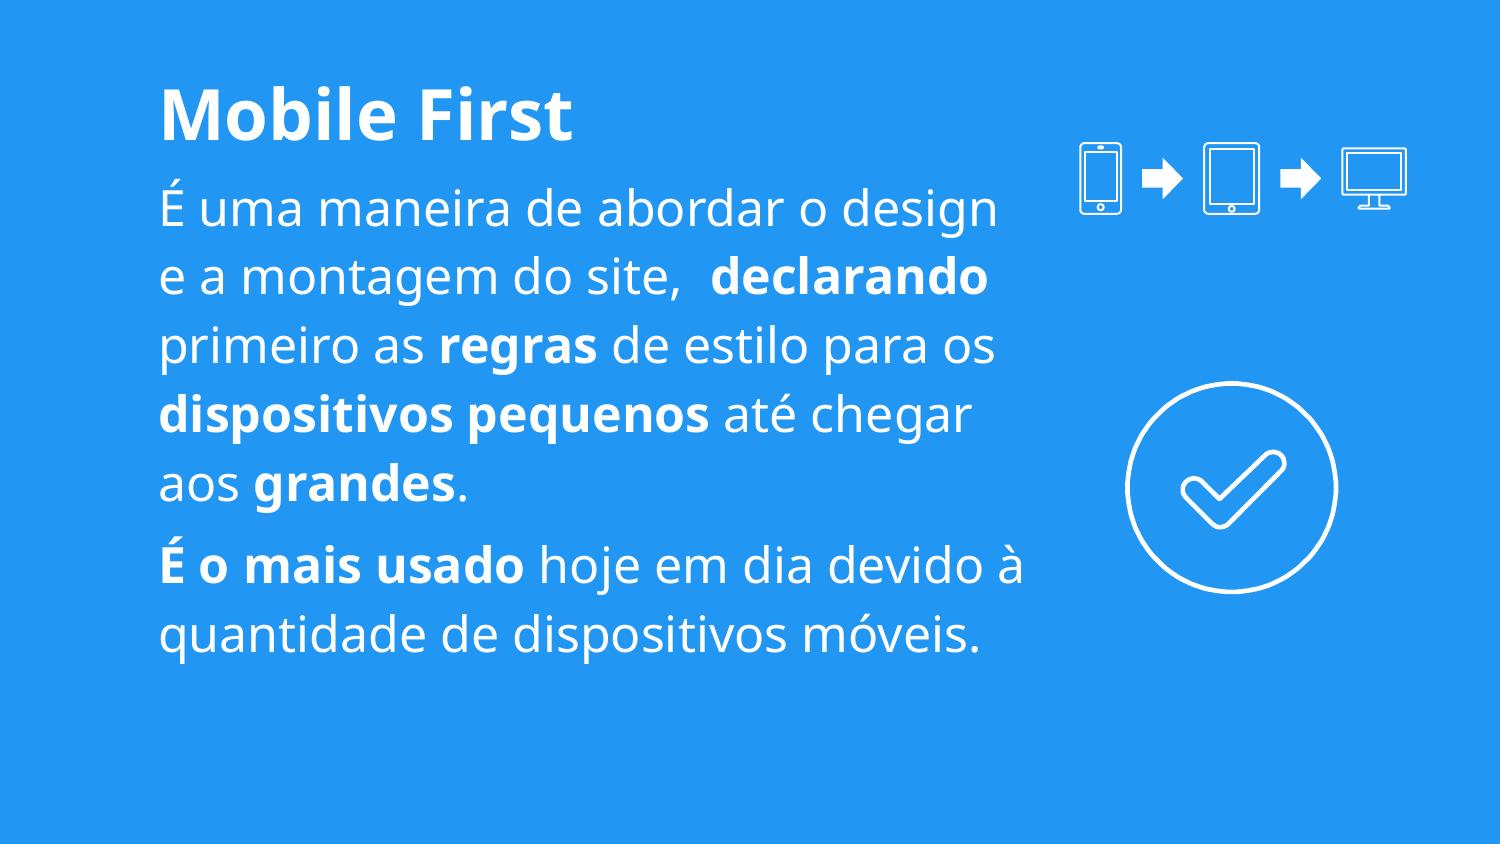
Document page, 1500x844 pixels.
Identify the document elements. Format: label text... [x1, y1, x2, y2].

text_box [1142, 157, 1184, 200]
text_box [1280, 157, 1322, 200]
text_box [1342, 148, 1407, 209]
text_box Mobile First É uma maneira de abordar o design e a montagem do site, declarando primeiro as regras de estilo para os dispositivos pequenos até chegar aos grandes. É o mais usado hoje em dia devido à quantidade de dispositivos móveis. [143, 41, 1045, 412]
